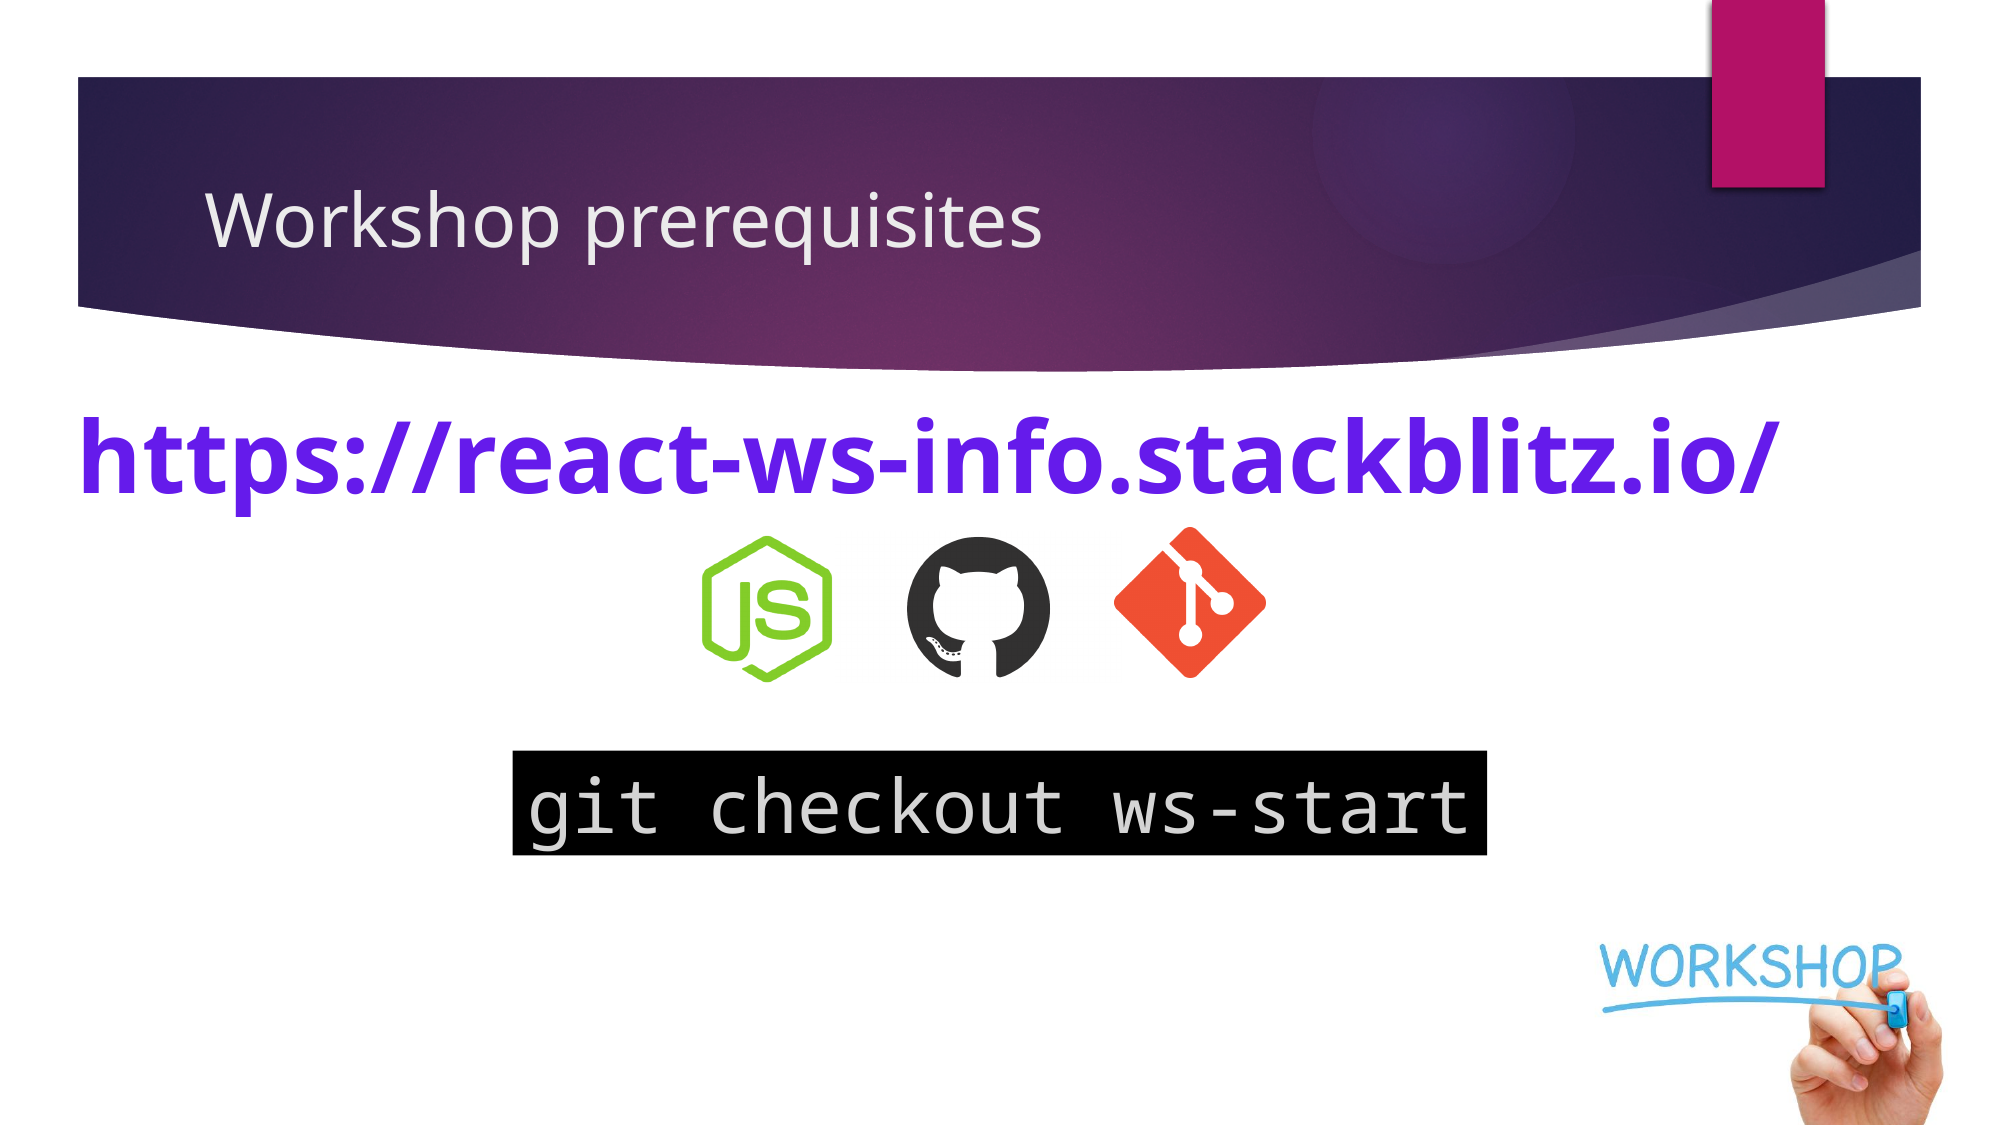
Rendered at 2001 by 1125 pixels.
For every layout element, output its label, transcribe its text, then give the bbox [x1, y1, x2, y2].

text_box [1711, 0, 1825, 188]
text_box git checkout ws-start [512, 750, 1488, 856]
picture [651, 491, 1266, 723]
text_box https://react-ws-info.stackblitz.io/ [61, 386, 1798, 522]
picture [1572, 899, 1975, 1125]
title Workshop prerequisites [189, 159, 1627, 276]
